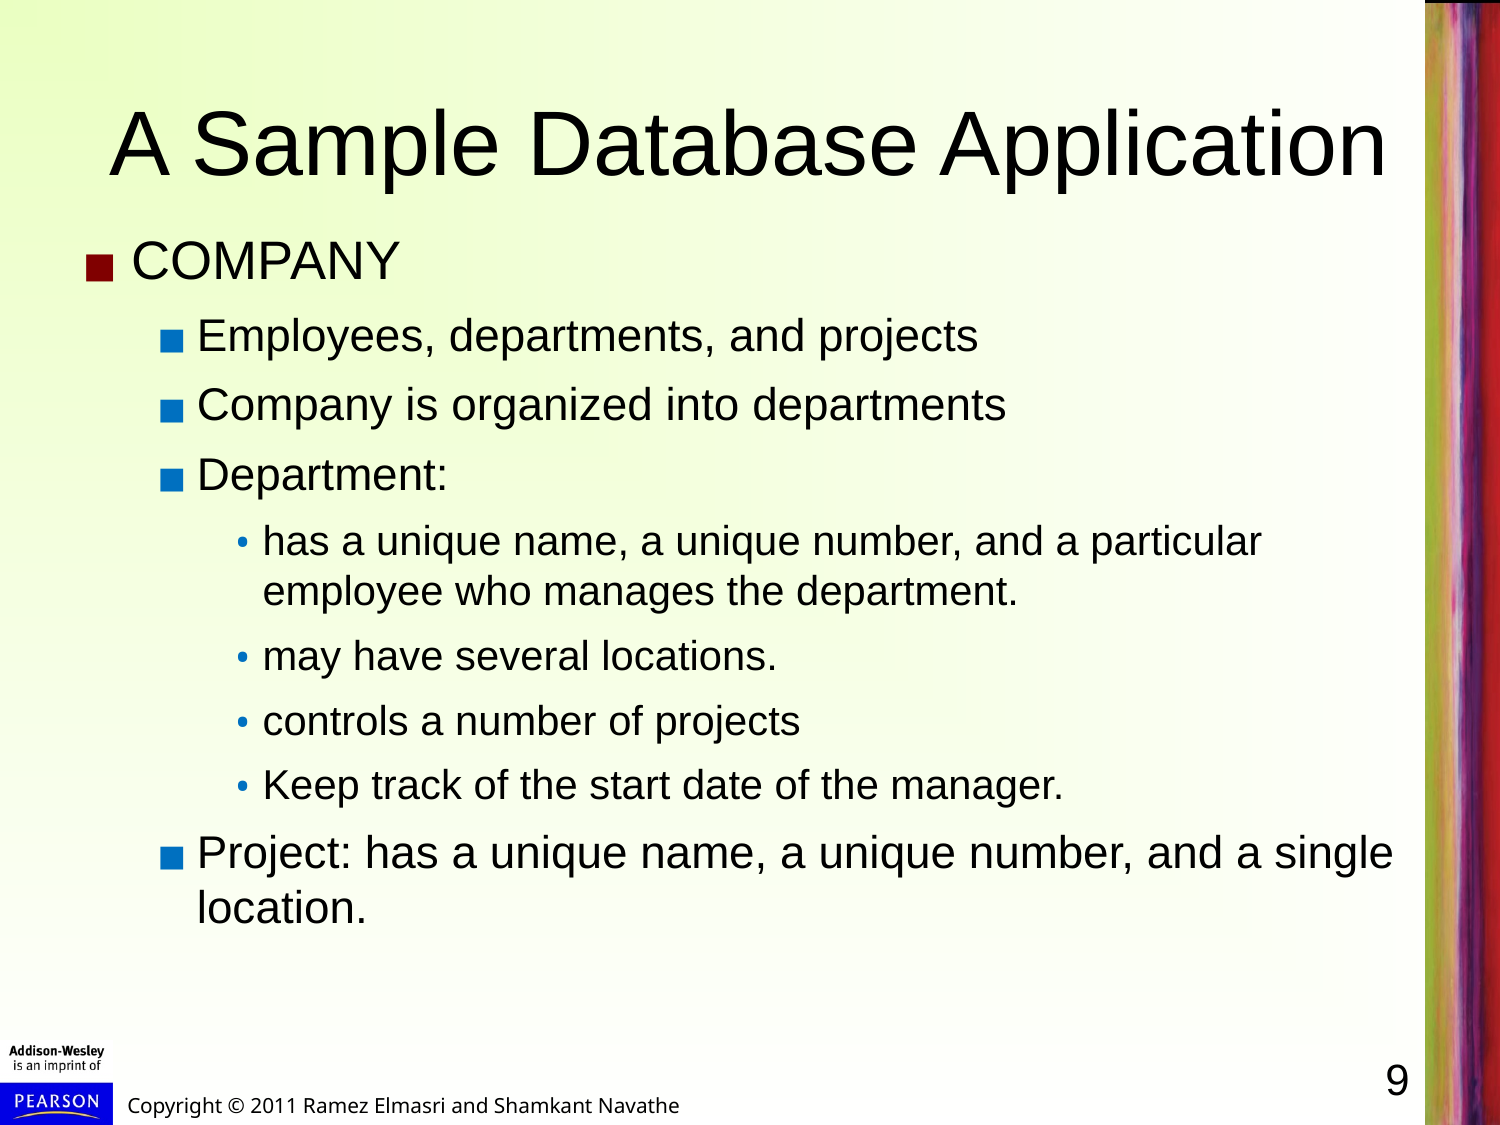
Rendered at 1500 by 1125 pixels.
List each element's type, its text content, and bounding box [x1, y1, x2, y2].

picture [0, 0, 1500, 1125]
title A Sample Database Application [75, 44, 1425, 225]
list COMPANY Employees, departments, and projects Company is organized into departments Department: has a unique name, a unique number, and a particular employee who manages the department. may have several locations. controls a number of projects Keep track of the start date of the manager. Project: has a unique name, a unique number, and a single location. [75, 225, 1425, 968]
slide_number 9 [1334, 1036, 1425, 1123]
